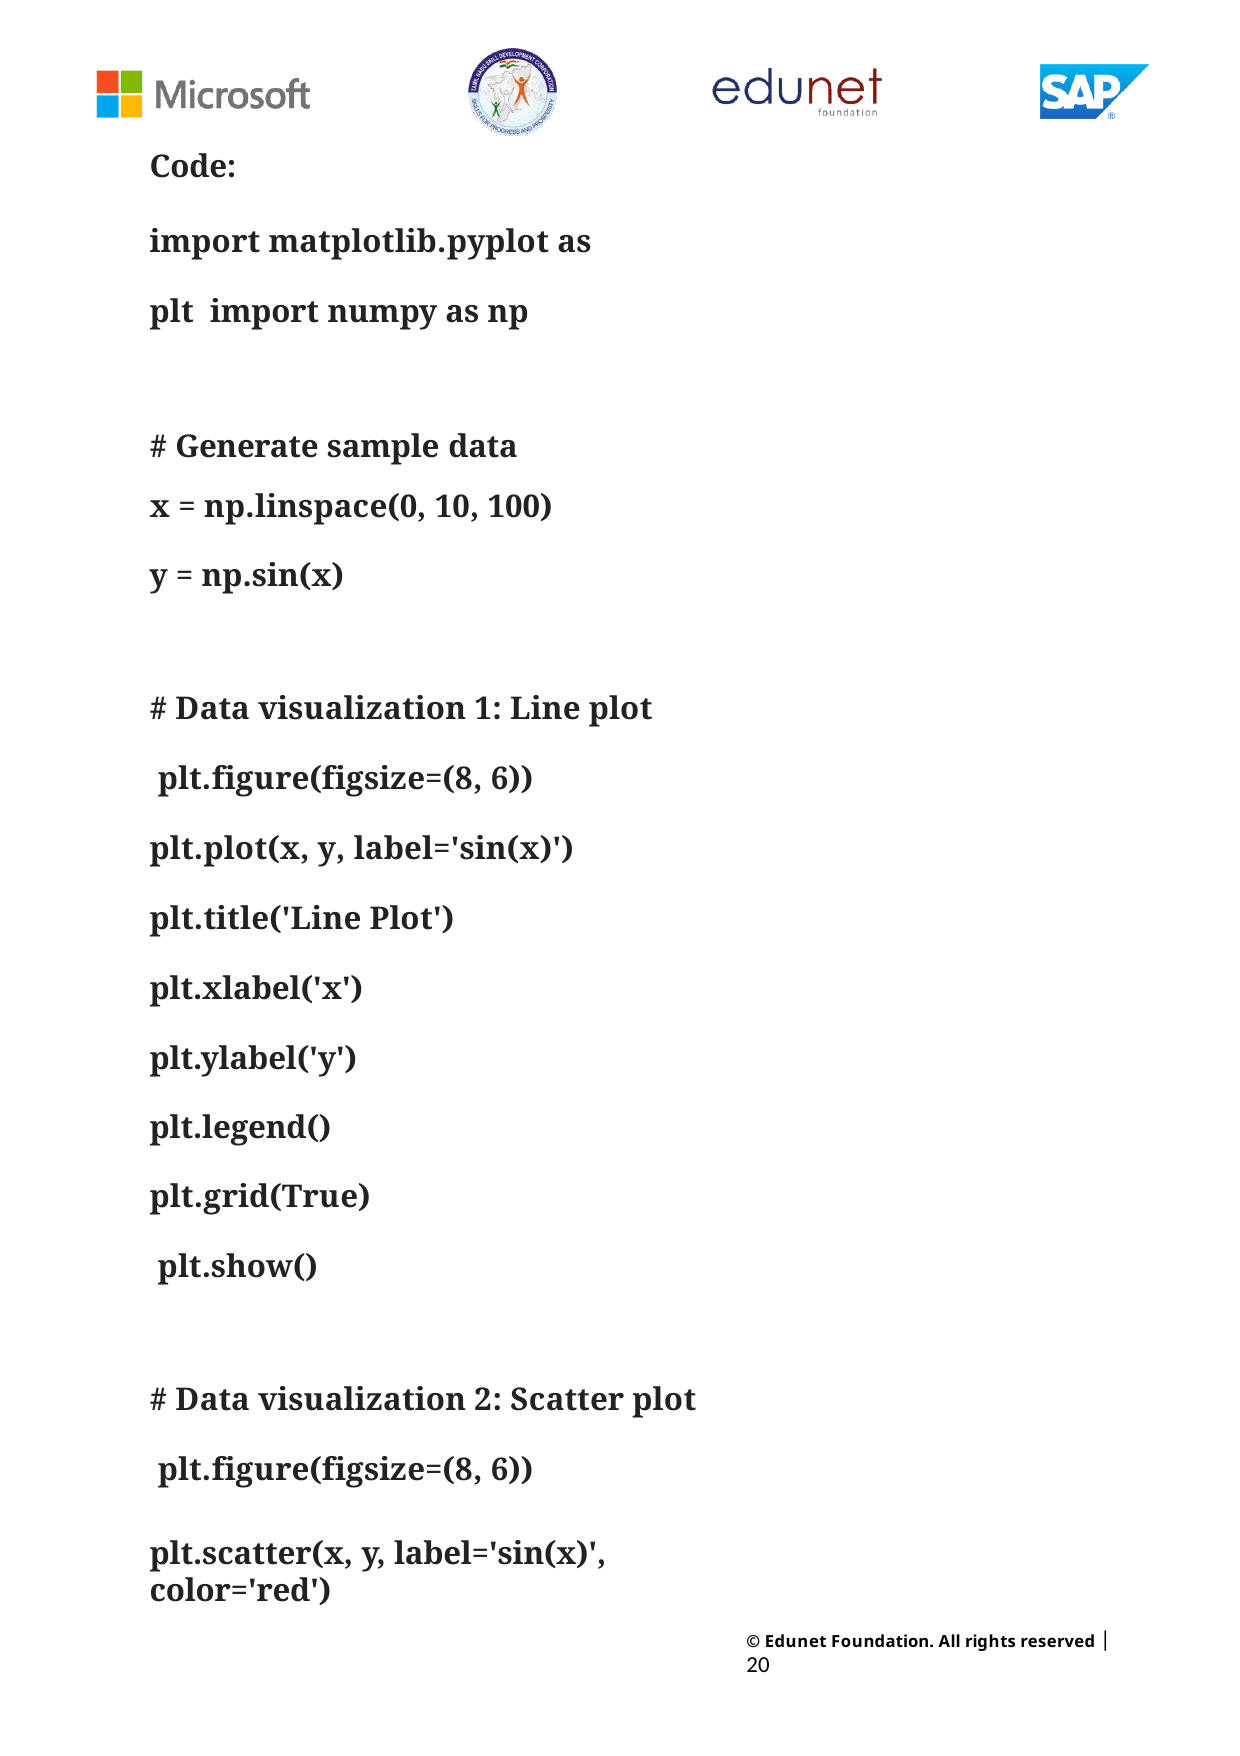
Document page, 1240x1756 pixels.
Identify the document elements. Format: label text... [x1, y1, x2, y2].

picture [1040, 67, 1149, 119]
picture [468, 48, 557, 136]
text_box Code: import matplotlib.pyplot as plt import numpy as np # Generate sample data x = np.linspace(0, 10, 100) y = np.sin(x) # Data visualization 1: Line plot plt.figure(figsize=(8, 6)) plt.plot(x, y, label='sin(x)') plt.title('Line Plot') plt.xlabel('x') plt.ylabel('y') plt.legend() plt.grid(True) plt.show() # Data visualization 2: Scatter plot plt.figure(figsize=(8, 6)) plt.scatter(x, y, label='sin(x)', color='red') [147, 144, 819, 1608]
slide_number © Edunet Foundation. All rights reserved |20 [744, 1626, 1114, 1756]
picture [712, 67, 882, 116]
picture [96, 70, 310, 118]
